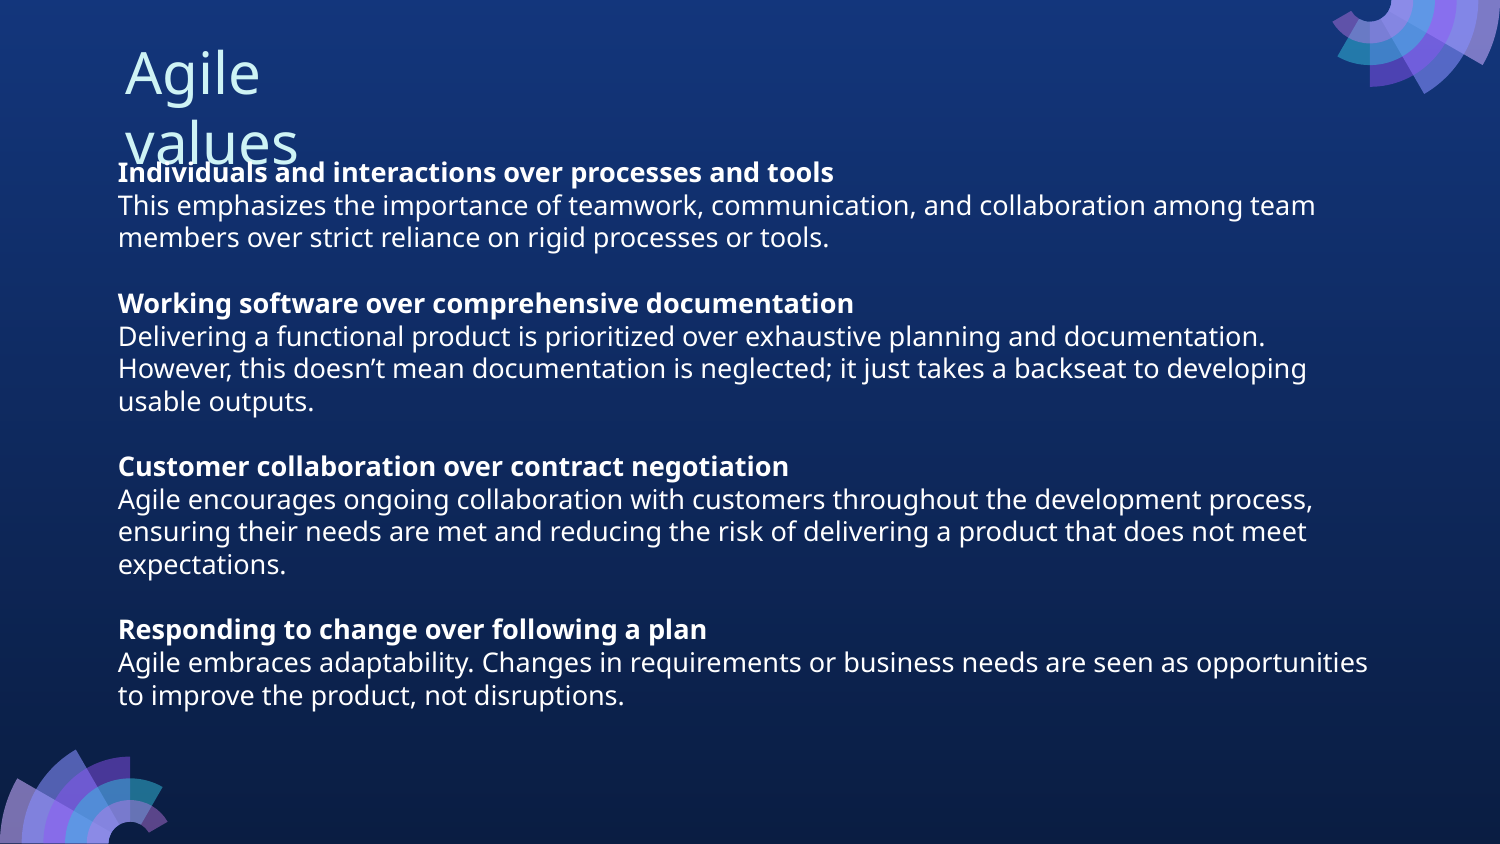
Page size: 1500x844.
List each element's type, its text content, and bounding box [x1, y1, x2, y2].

list Individuals and interactions over processes and tools This emphasizes the importance of teamwork, communication, and collaboration among team members over strict reliance on rigid processes or tools. Working software over comprehensive documentation Delivering a functional product is prioritized over exhaustive planning and documentation. However, this doesn’t mean documentation is neglected; it just takes a backseat to developing usable outputs. Customer collaboration over contract negotiation Agile encourages ongoing collaboration with customers throughout the development process, ensuring their needs are met and reducing the risk of delivering a product that does not meet expectations. Responding to change over following a plan Agile embraces adaptability. Changes in requirements or business needs are seen as opportunities to improve the product, not disruptions. [102, 140, 1398, 612]
title Agile values [110, 21, 446, 116]
